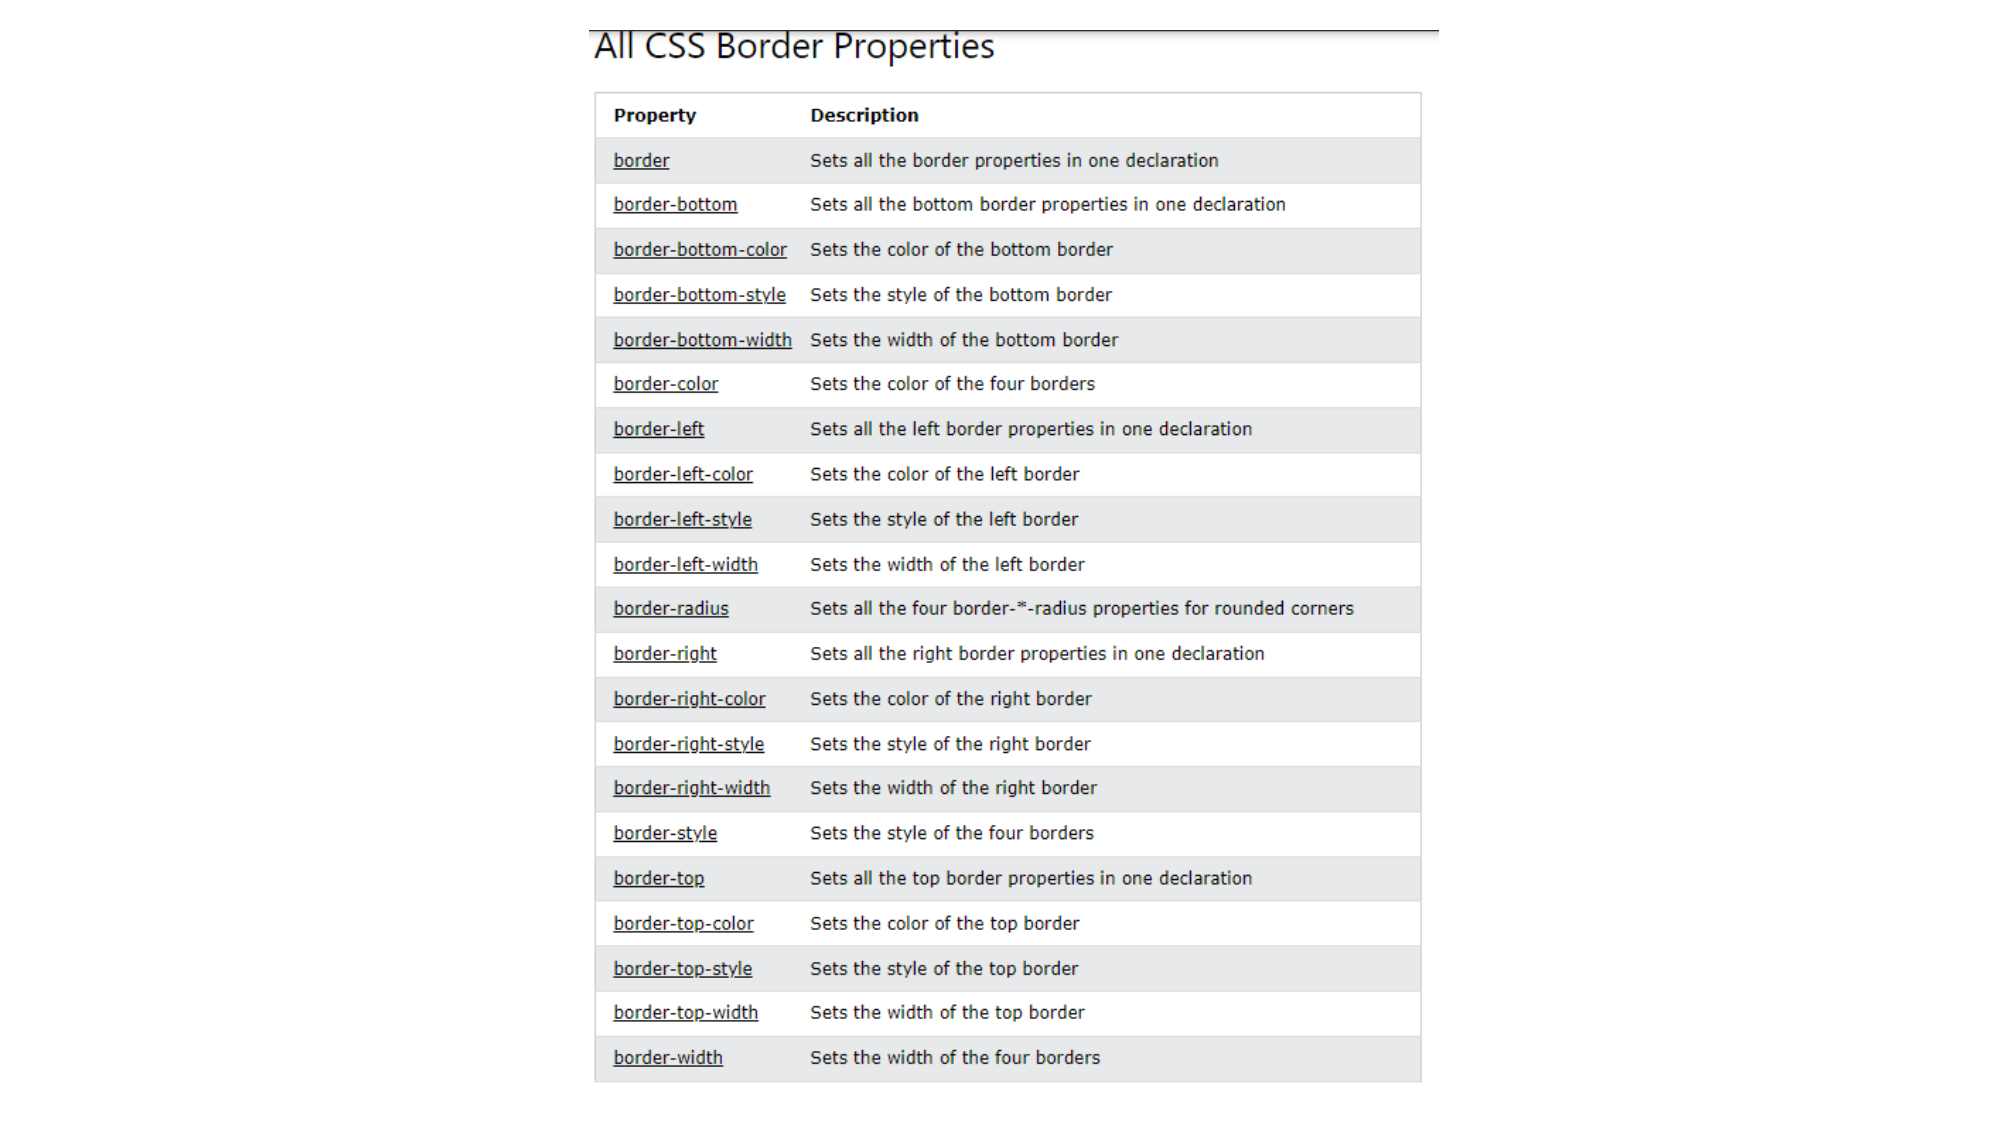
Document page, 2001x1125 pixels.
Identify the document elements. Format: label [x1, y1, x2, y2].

picture [589, 30, 1439, 1091]
